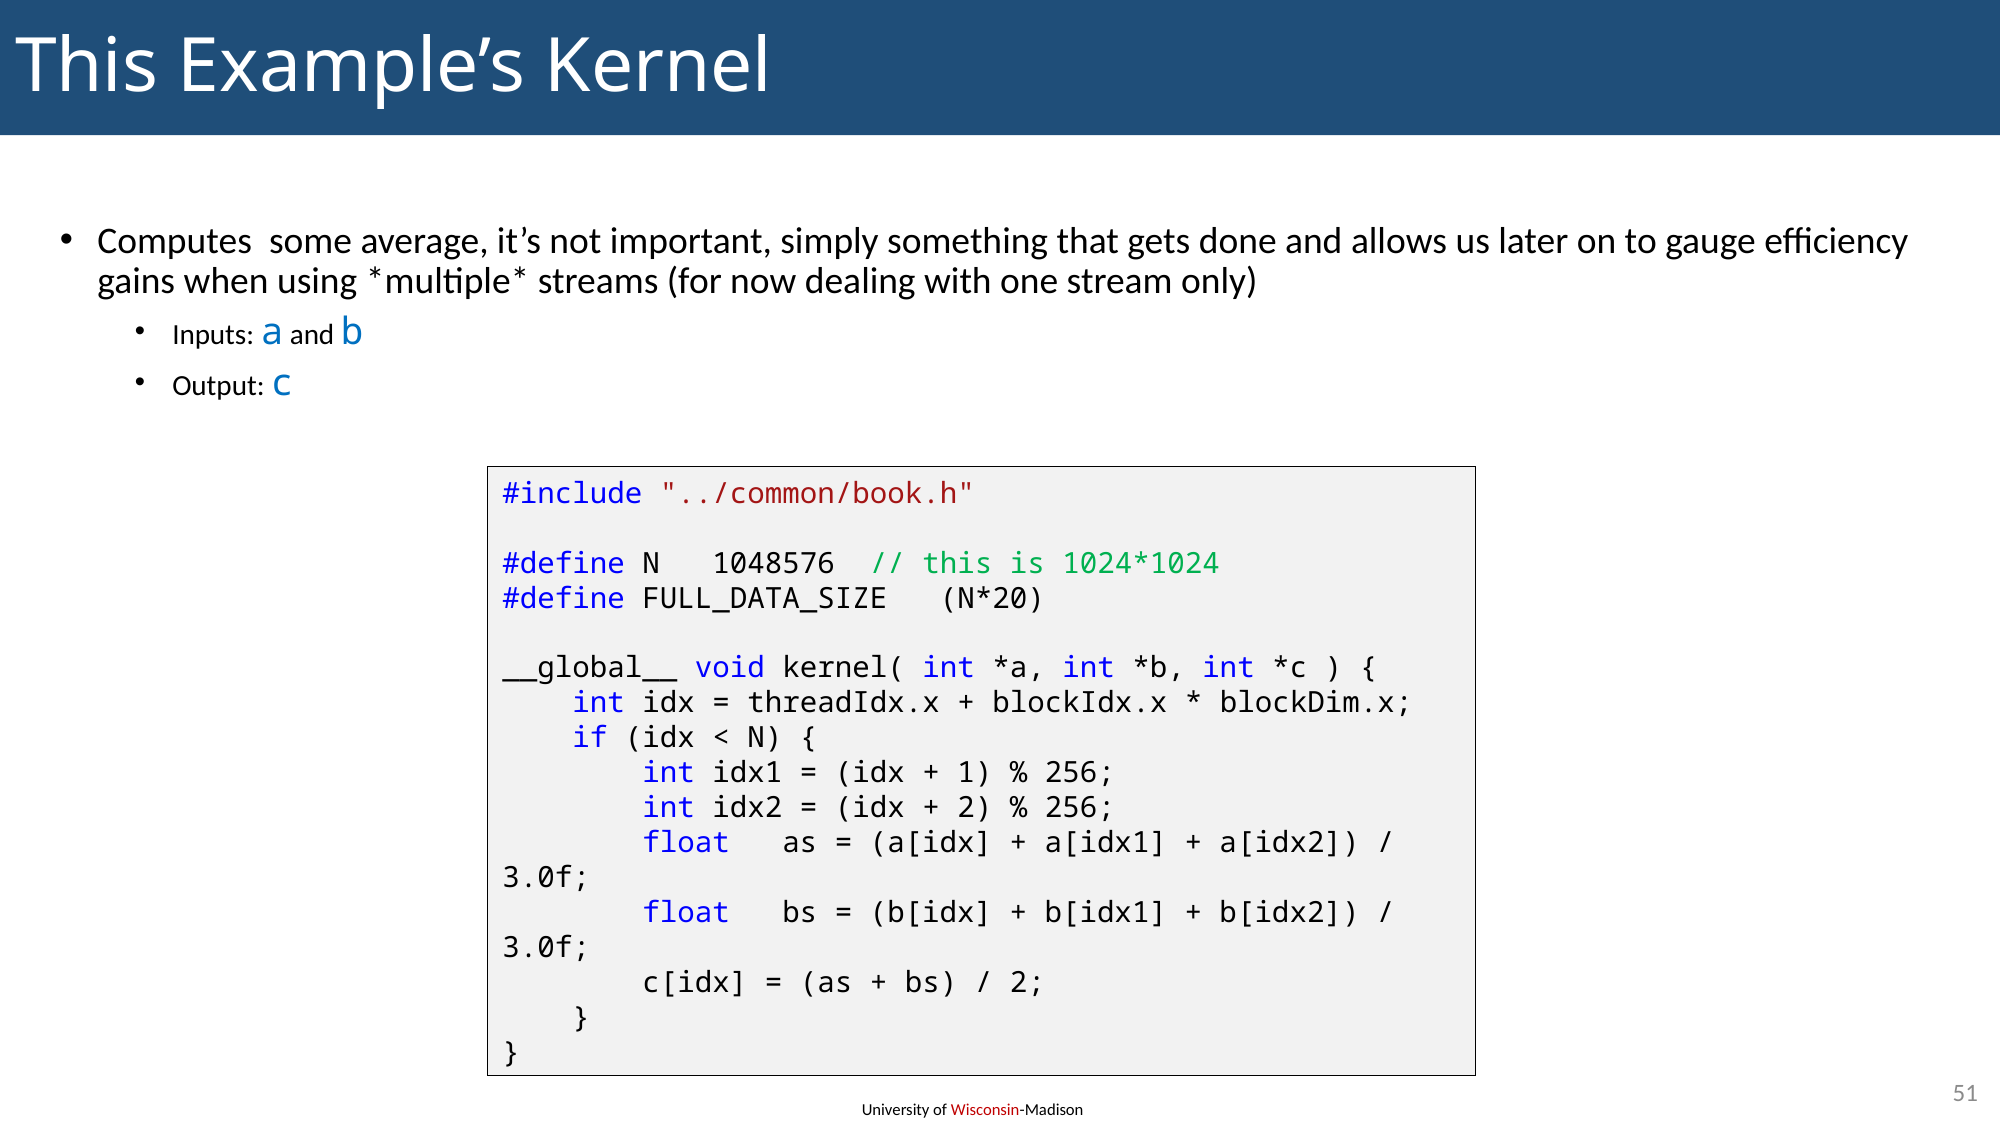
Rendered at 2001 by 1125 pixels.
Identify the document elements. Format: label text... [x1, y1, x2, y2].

list Computes some average, it’s not important, simply something that gets done and allows us later on to gauge efficiency gains when using *multiple* streams (for now dealing with one stream only) Inputs: a and b Output: c [44, 213, 1961, 413]
title This Example’s Kernel [0, 0, 2000, 136]
slide_number 51 [1879, 1069, 1994, 1114]
text_box #include "../common/book.h" #define N 1048576 // this is 1024*1024 #define FULL_DATA_SIZE (N*20) __global__ void kernel( int *a, int *b, int *c ) { int idx = threadIdx.x + blockIdx.x * blockDim.x; if (idx < N) { int idx1 = (idx + 1) % 256; int idx2 = (idx + 2) % 256; float as = (a[idx] + a[idx1] + a[idx2]) / 3.0f; float bs = (b[idx] + b[idx1] + b[idx2]) / 3.0f; c[idx] = (as + bs) / 2; } } [487, 466, 1476, 1076]
